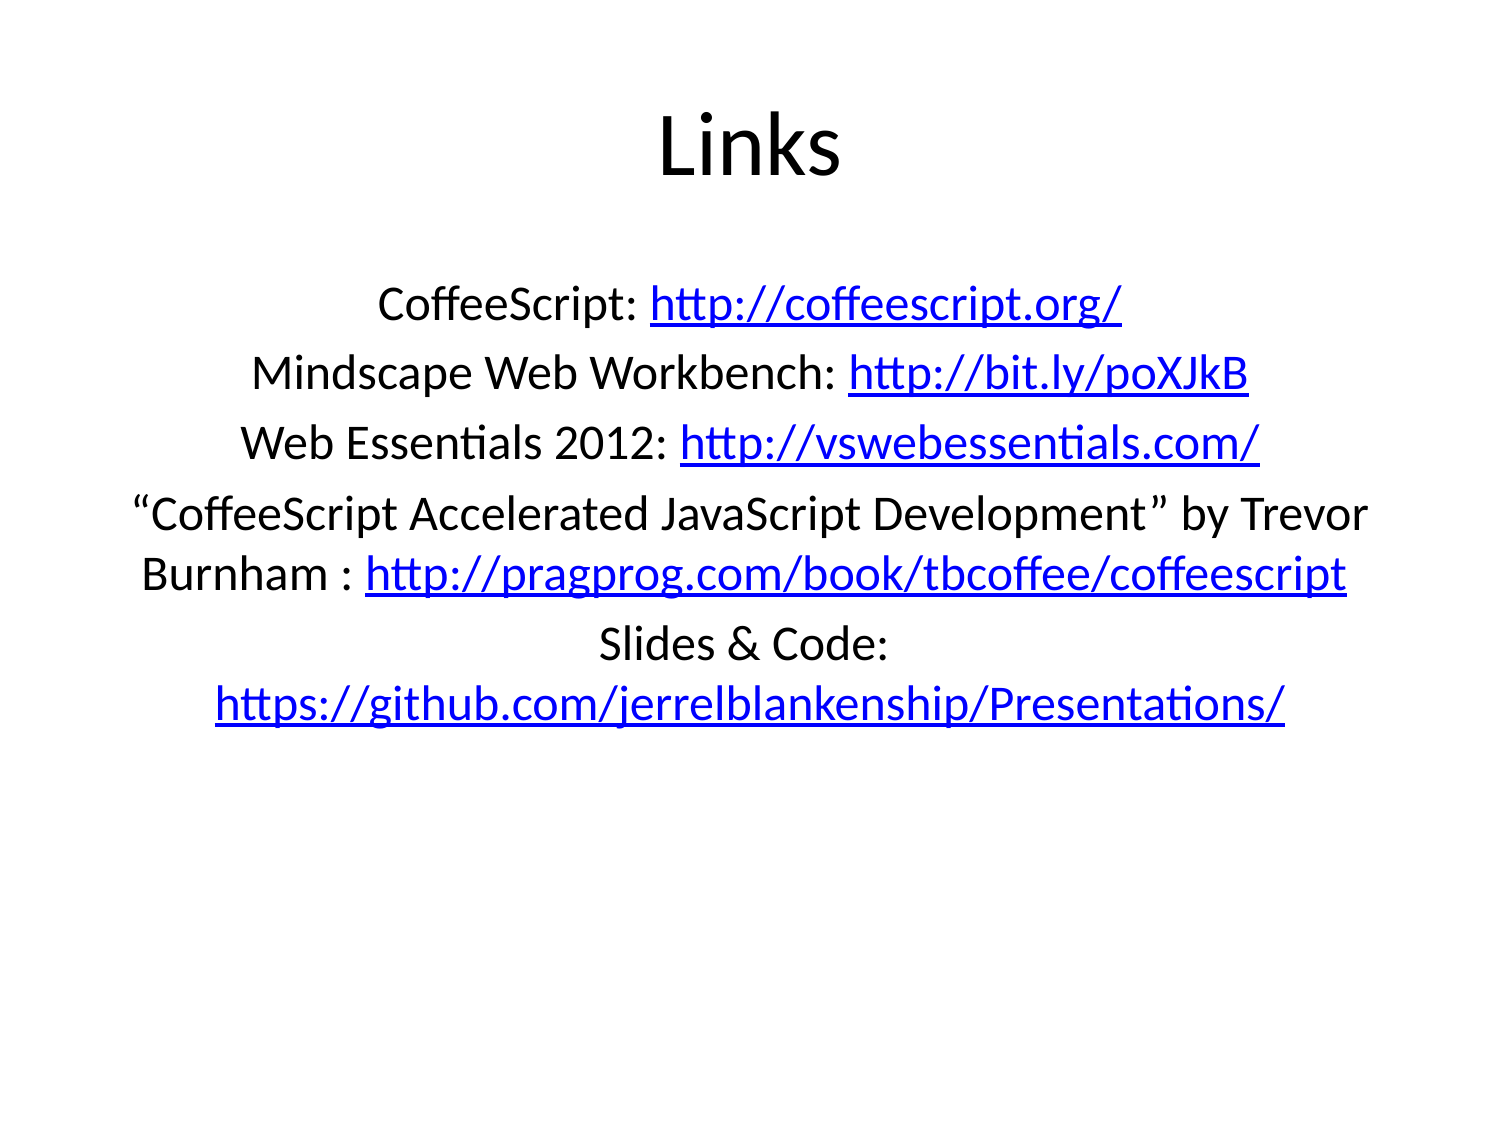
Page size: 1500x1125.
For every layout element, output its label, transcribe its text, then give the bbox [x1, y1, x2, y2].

title Links [75, 45, 1425, 233]
list CoffeeScript: http://coffeescript.org/ Mindscape Web Workbench: http://bit.ly/poXJkB Web Essentials 2012: http://vswebessentials.com/ “CoffeeScript Accelerated JavaScript Development” by Trevor Burnham : http://pragprog.com/book/tbcoffee/coffeescript Slides & Code: https://github.com/jerrelblankenship/Presentations/ [75, 262, 1425, 1005]
